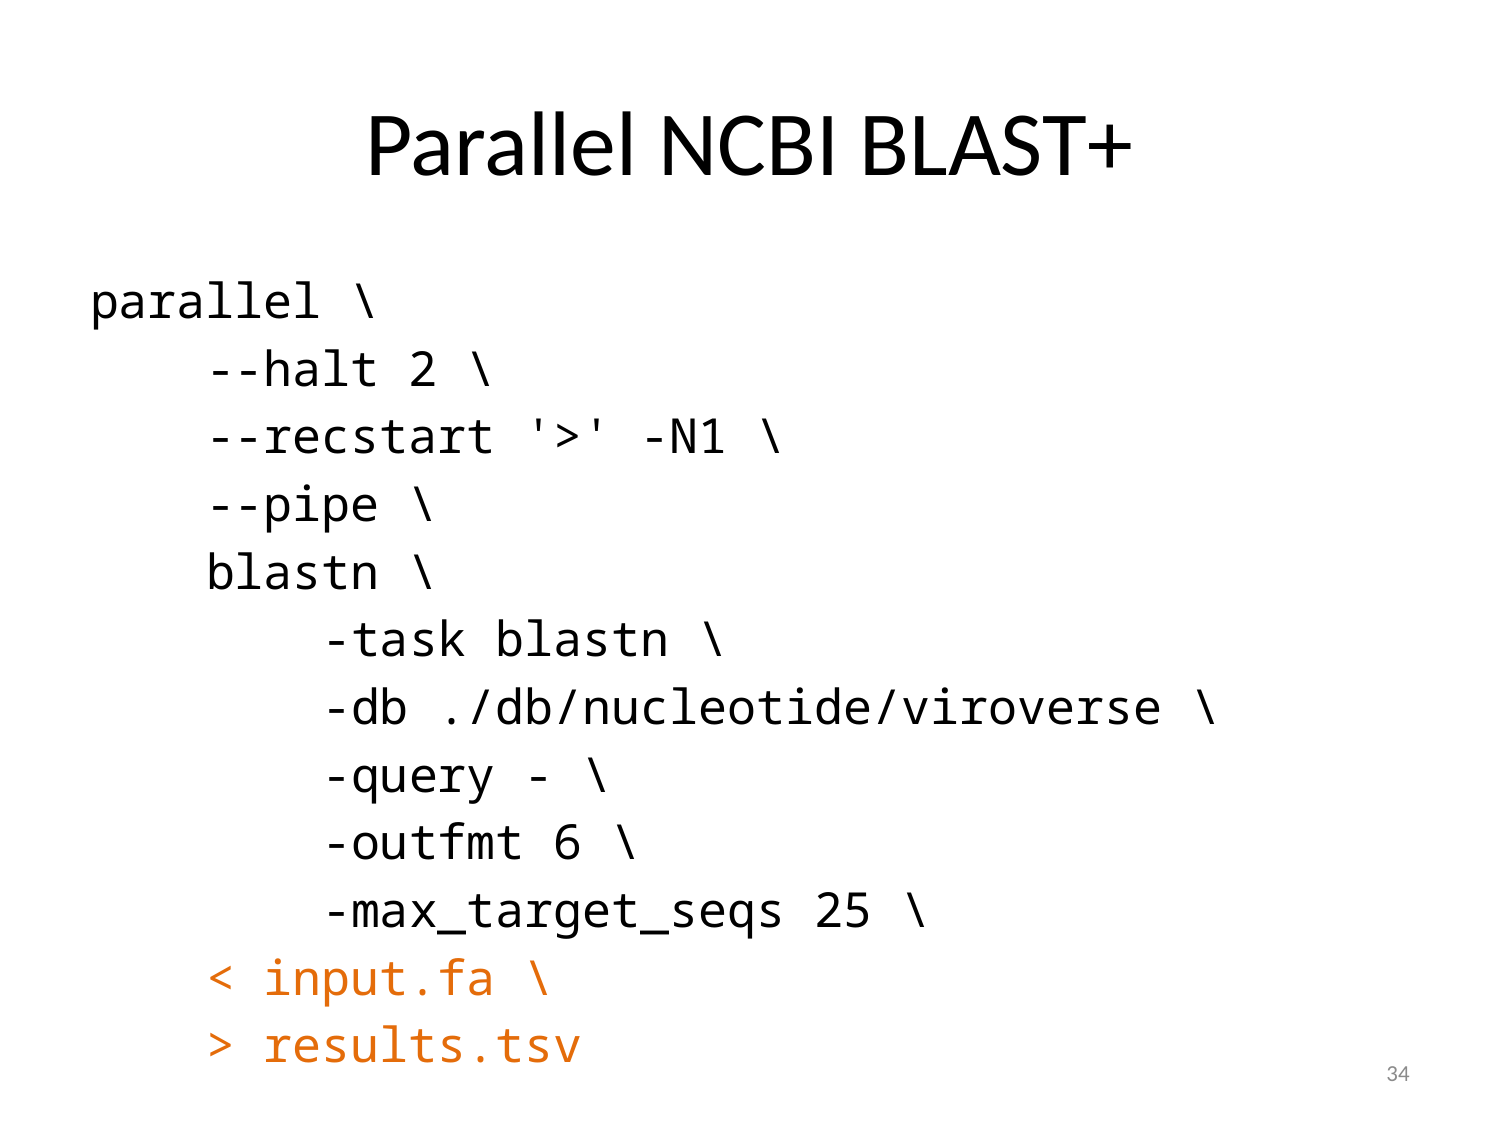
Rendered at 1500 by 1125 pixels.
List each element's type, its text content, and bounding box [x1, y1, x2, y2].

slide_number 34 [1074, 1042, 1425, 1103]
title Parallel NCBI BLAST+ [75, 45, 1425, 233]
list parallel \ --halt 2 \ --recstart '>' -N1 \ --pipe \ blastn \ -task blastn \ -db ./db/nucleotide/viroverse \ -query - \ -outfmt 6 \ -max_target_seqs 25 \ < input.fa \ > results.tsv [75, 262, 1500, 1085]
